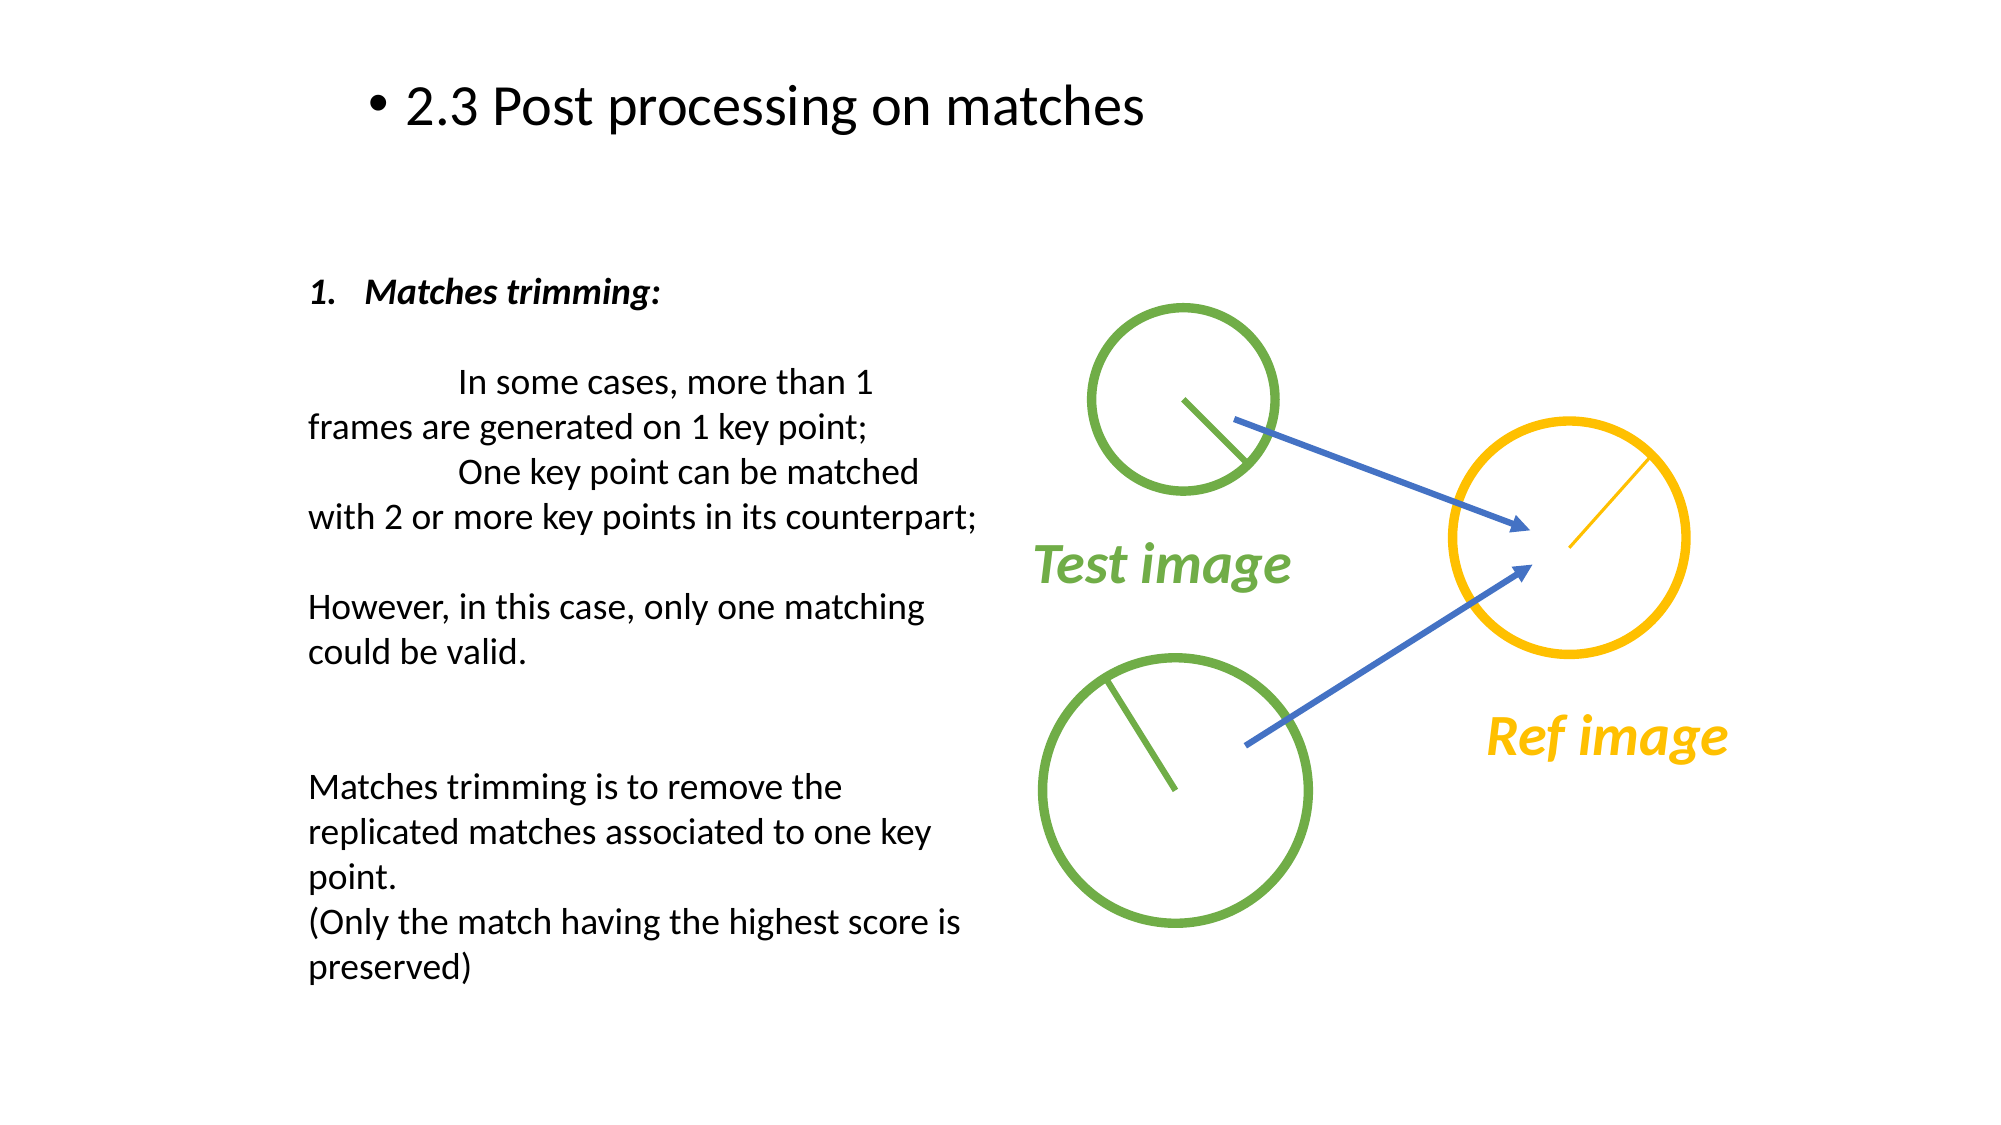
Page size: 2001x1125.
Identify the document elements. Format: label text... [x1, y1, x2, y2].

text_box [1015, 517, 1747, 776]
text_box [1042, 657, 1309, 924]
list 2.3 Post processing on matches [353, 67, 1647, 1014]
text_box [1531, 421, 1686, 517]
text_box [1234, 419, 1531, 531]
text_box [1245, 564, 1533, 746]
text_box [1091, 307, 1276, 492]
text_box Matches trimming: In some cases, more than 1 frames are generated on 1 key point; One key point can be matched with 2 or more key points in its counterpart; However, in this case, only one matching could be valid. Matches trimming is to remove the replicated matches associated to one key point. (Only the match having the highest score is preserved) [293, 259, 1000, 995]
